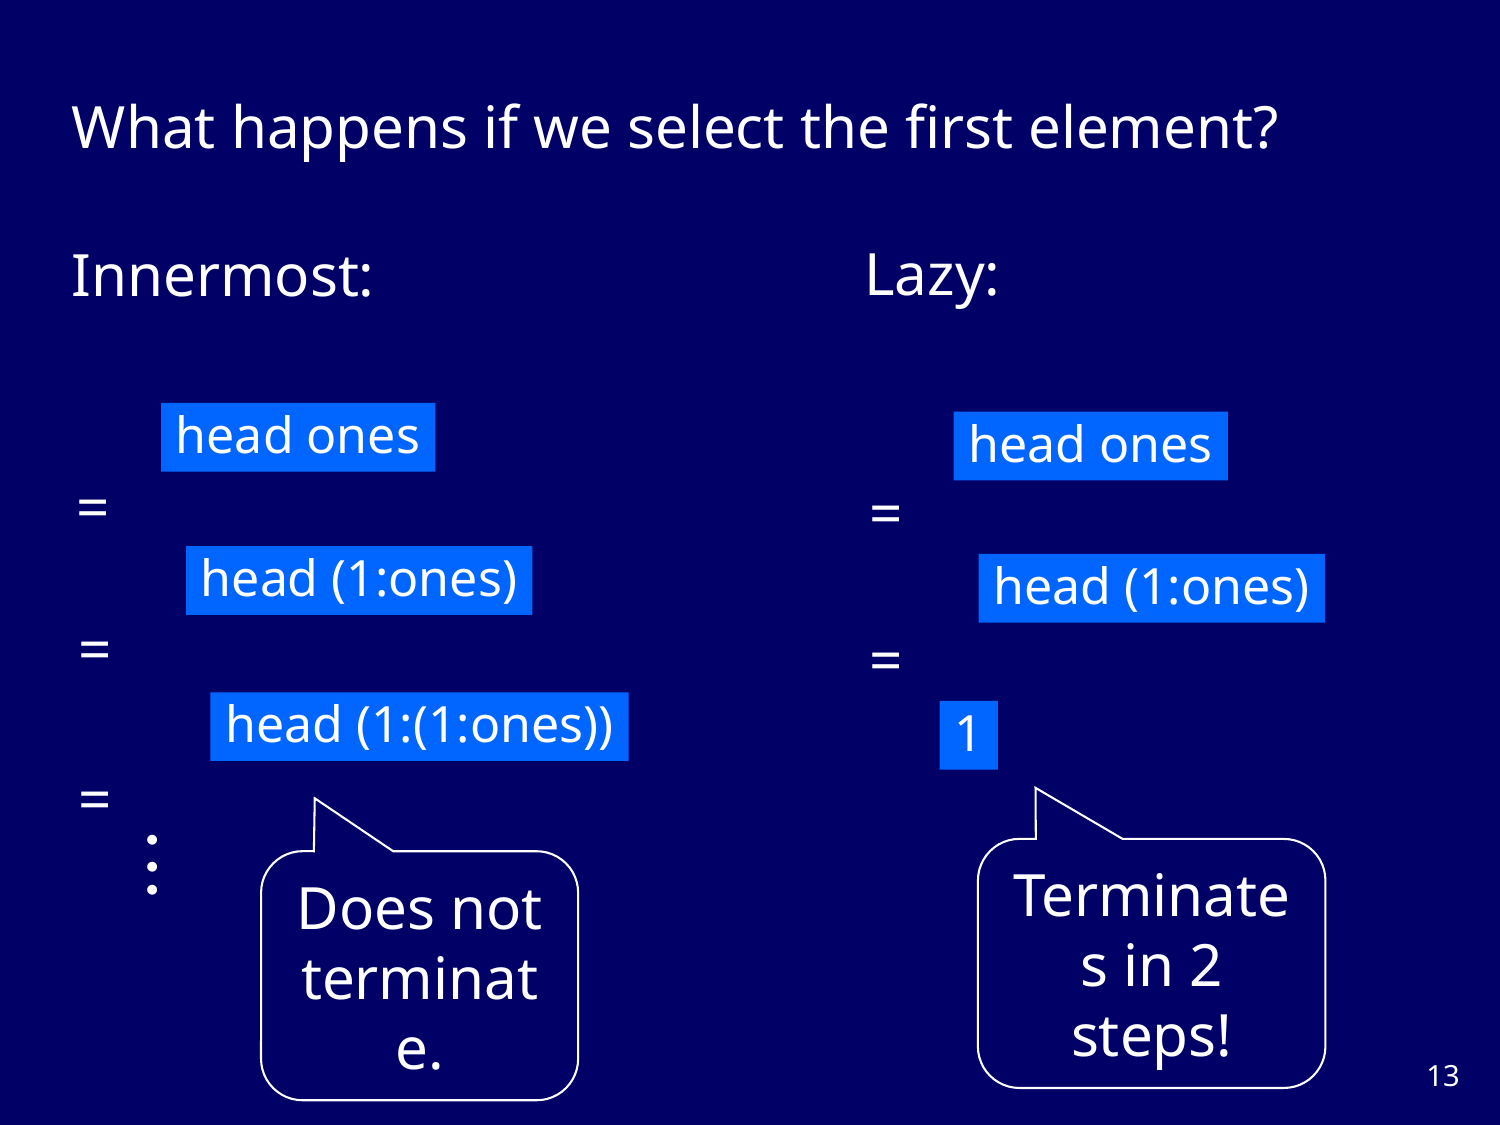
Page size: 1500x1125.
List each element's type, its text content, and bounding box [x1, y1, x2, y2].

text_box What happens if we select the first element? [57, 82, 1443, 168]
slide_number 12 [1374, 1049, 1476, 1101]
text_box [849, 468, 1366, 624]
text_box Does not terminate. [261, 798, 579, 1101]
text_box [56, 462, 573, 605]
text_box Lazy: [849, 229, 1445, 315]
text_box Innermost: [57, 230, 652, 316]
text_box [849, 615, 1000, 771]
text_box head ones [161, 402, 436, 461]
text_box Terminates in 2 steps! [977, 787, 1326, 1088]
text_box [58, 604, 695, 762]
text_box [58, 753, 176, 915]
text_box head ones [953, 411, 1228, 467]
